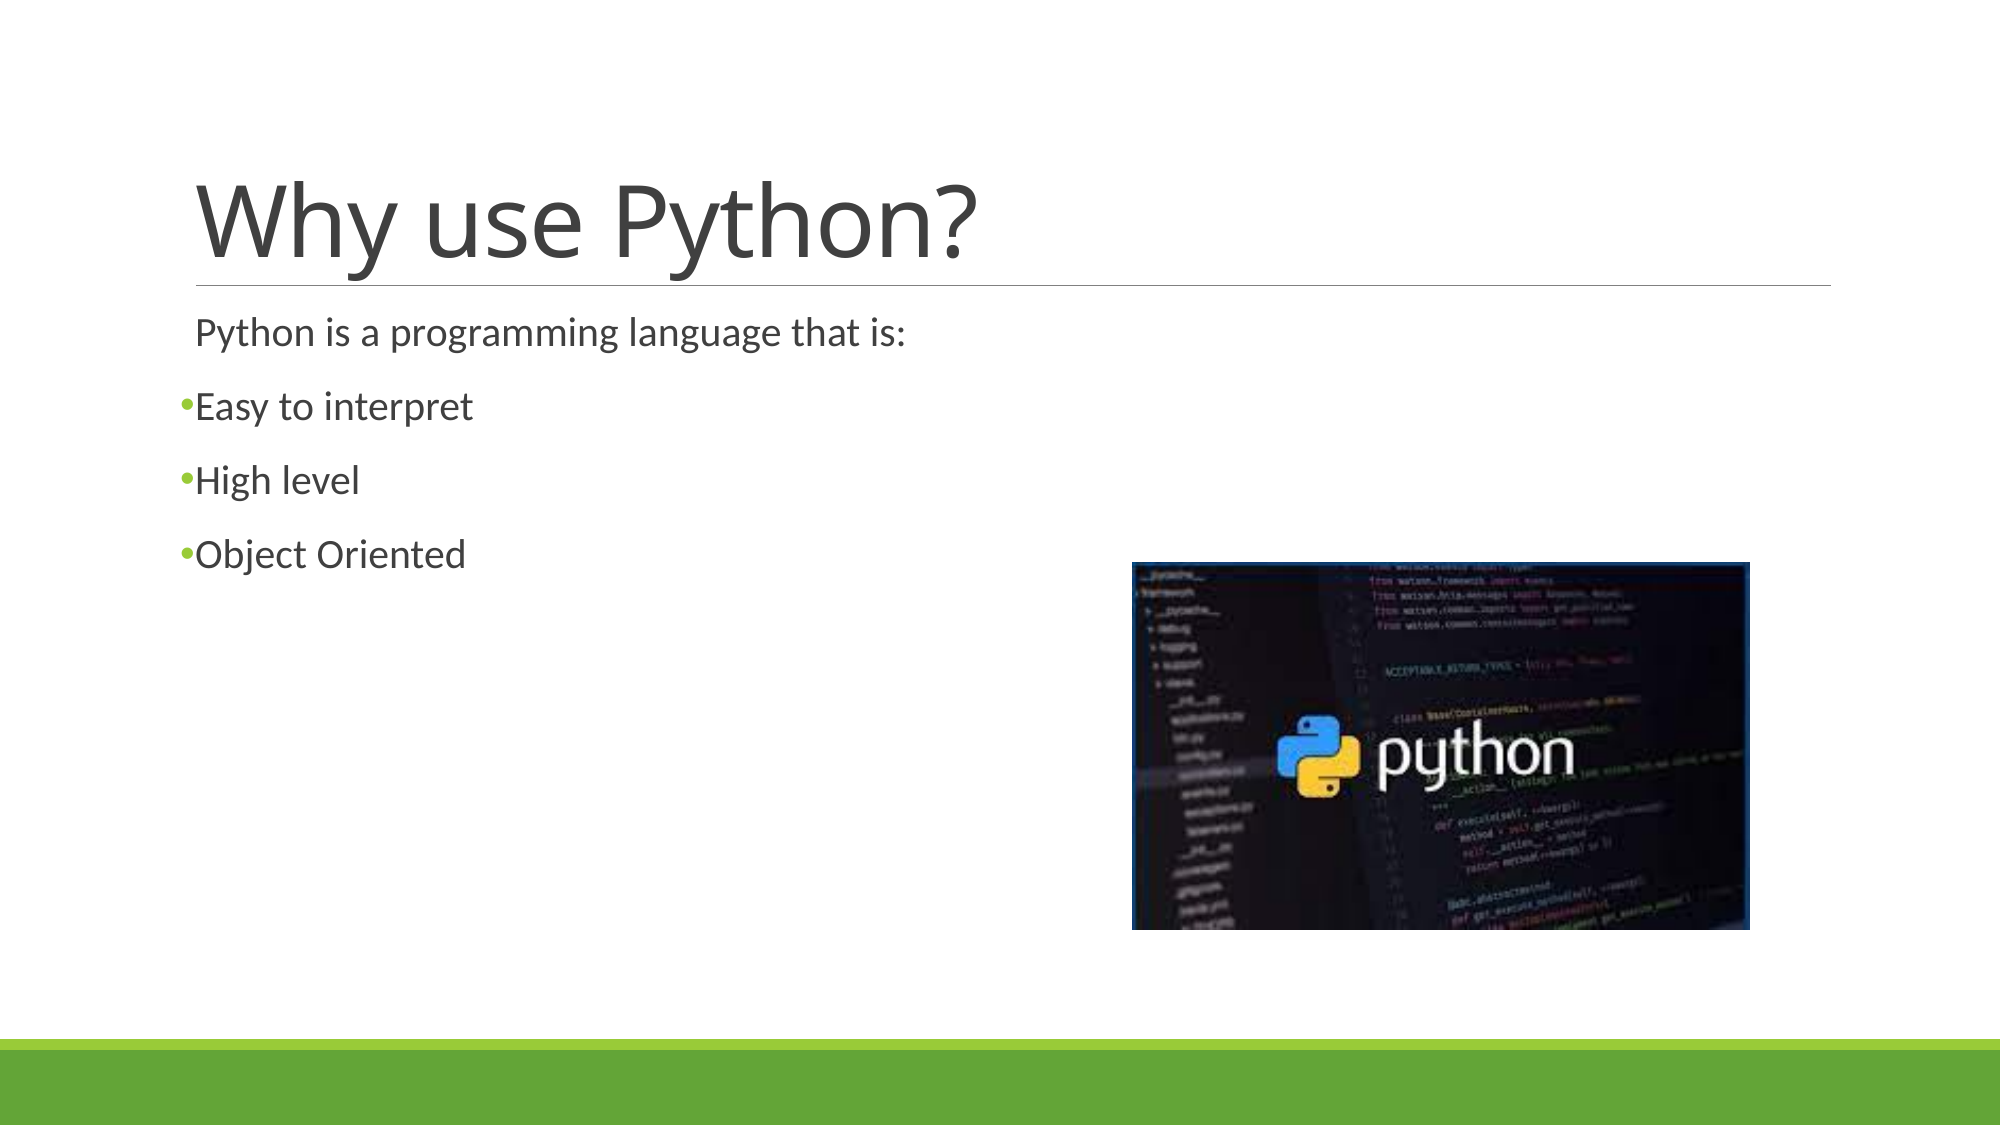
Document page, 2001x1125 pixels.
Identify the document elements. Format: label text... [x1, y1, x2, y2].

title Why use Python? [180, 47, 1830, 285]
picture [1131, 561, 1751, 931]
list Python is a programming language that is: Easy to interpret High level Object Oriented [180, 302, 1830, 963]
